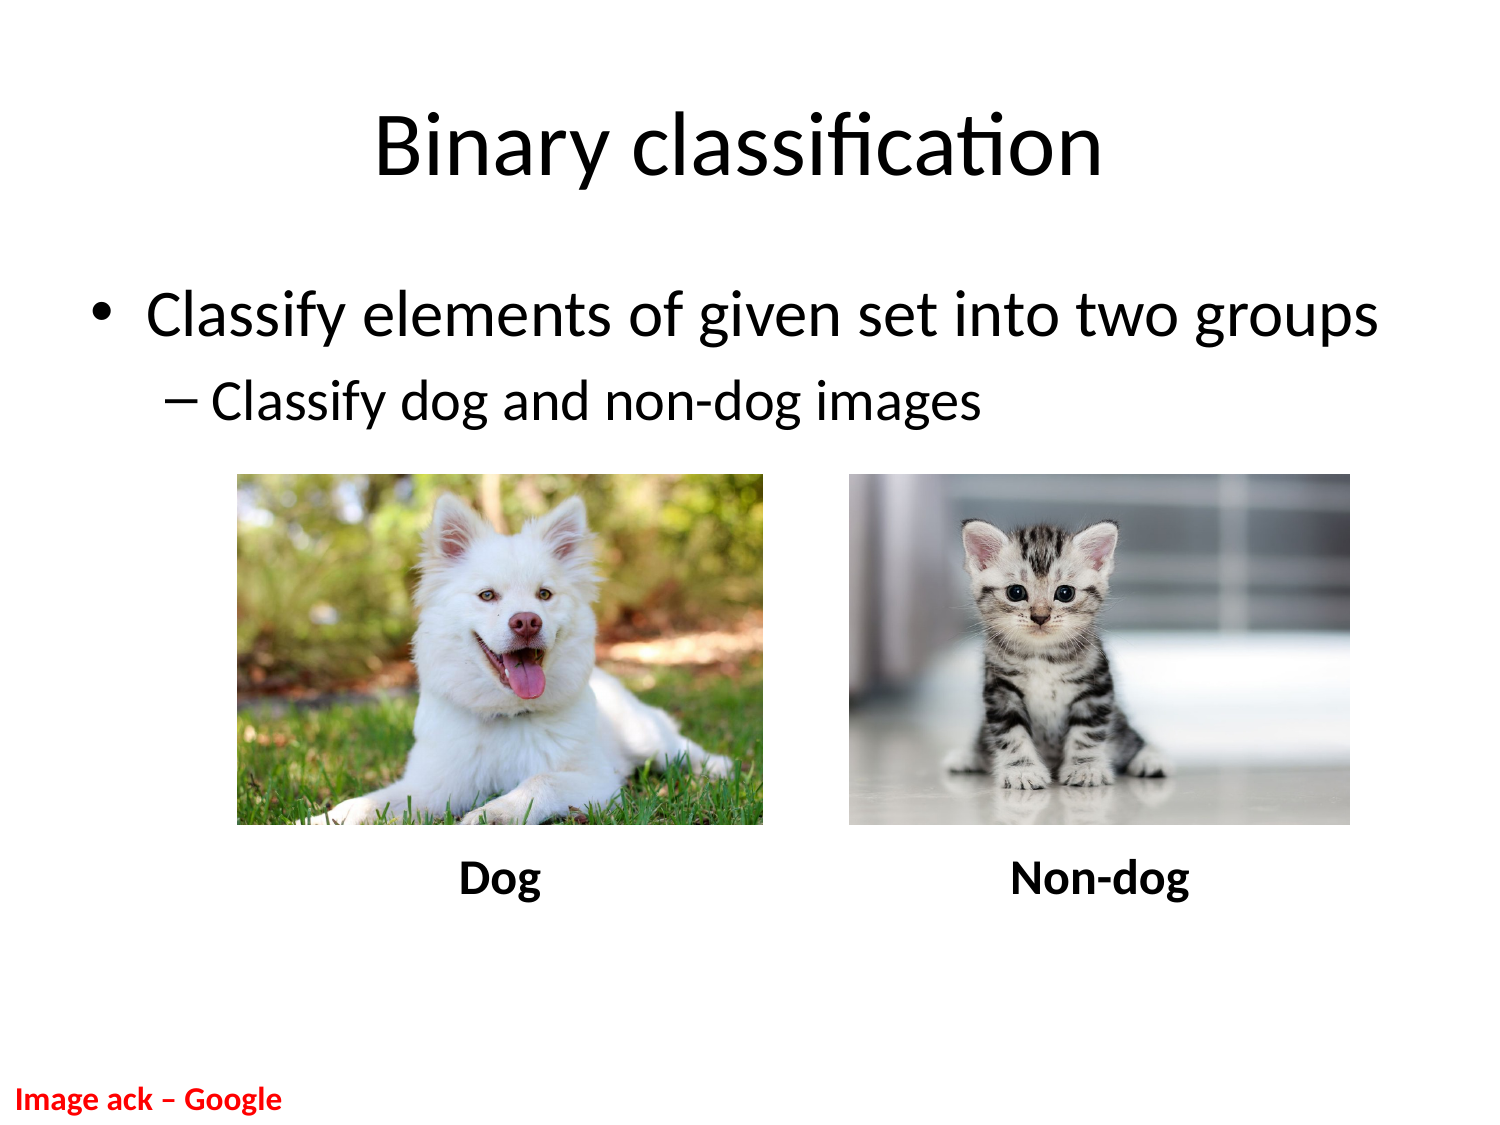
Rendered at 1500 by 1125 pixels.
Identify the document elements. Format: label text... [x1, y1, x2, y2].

list Classify elements of given set into two groups Classify dog and non-dog images [75, 262, 1425, 1005]
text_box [837, 474, 1363, 914]
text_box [237, 474, 763, 914]
title Binary classification [75, 45, 1425, 233]
text_box Image ack – Google [0, 1069, 351, 1125]
